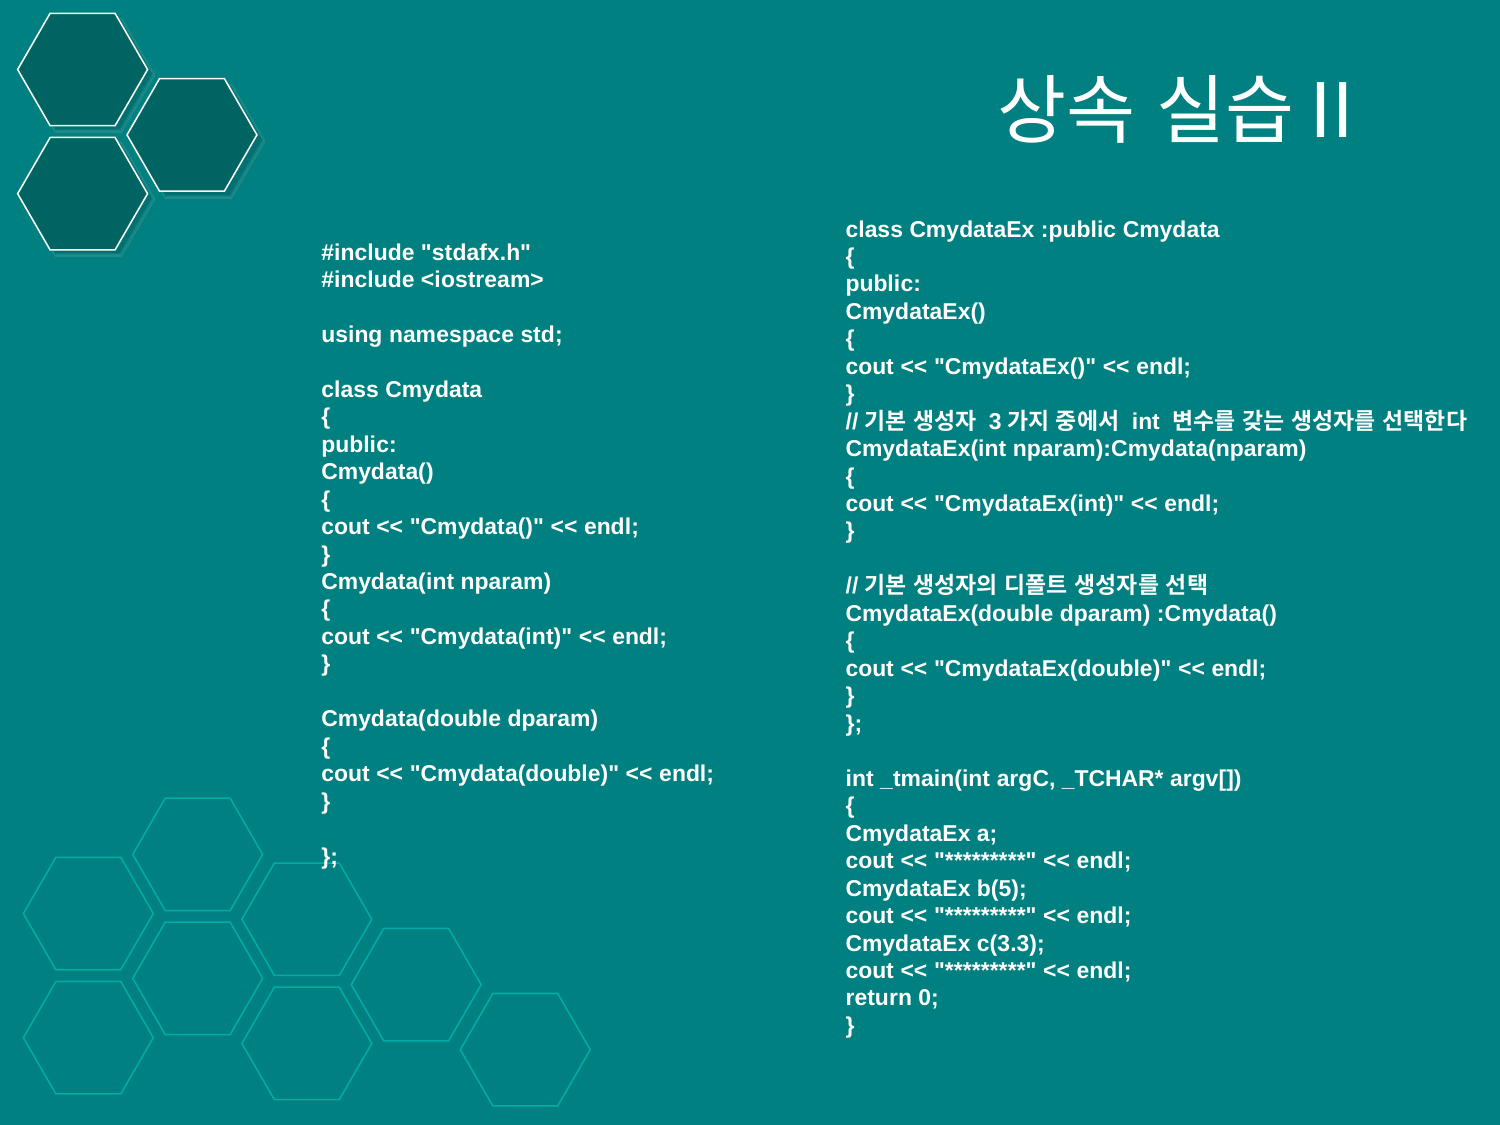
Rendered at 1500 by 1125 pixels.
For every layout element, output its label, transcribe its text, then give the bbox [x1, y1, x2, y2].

text_box #include "stdafx.h" #include <iostream> using namespace std; class Cmydata { public: Cmydata() { cout << "Cmydata()" << endl; } Cmydata(int nparam) { cout << "Cmydata(int)" << endl; } Cmydata(double dparam) { cout << "Cmydata(double)" << endl; } }; [306, 202, 730, 904]
text_box class CmydataEx :public Cmydata { public: CmydataEx() { cout << "CmydataEx()" << endl; } //기본 생성자 3가지 중에서 int 변수를 갖는 생성자를 선택한다 CmydataEx(int nparam):Cmydata(nparam) { cout << "CmydataEx(int)" << endl; } //기본 생성자의 디폴트 생성자를 선택 CmydataEx(double dparam) :Cmydata() { cout << "CmydataEx(double)" << endl; } }; int _tmain(int argC, _TCHAR* argv[]) { CmydataEx a; cout << "*********" << endl; CmydataEx b(5); cout << "*********" << endl; CmydataEx c(3.3); cout << "*********" << endl; return 0; } [830, 179, 1483, 1073]
title 상속 실습Ⅱ [277, 42, 1406, 173]
